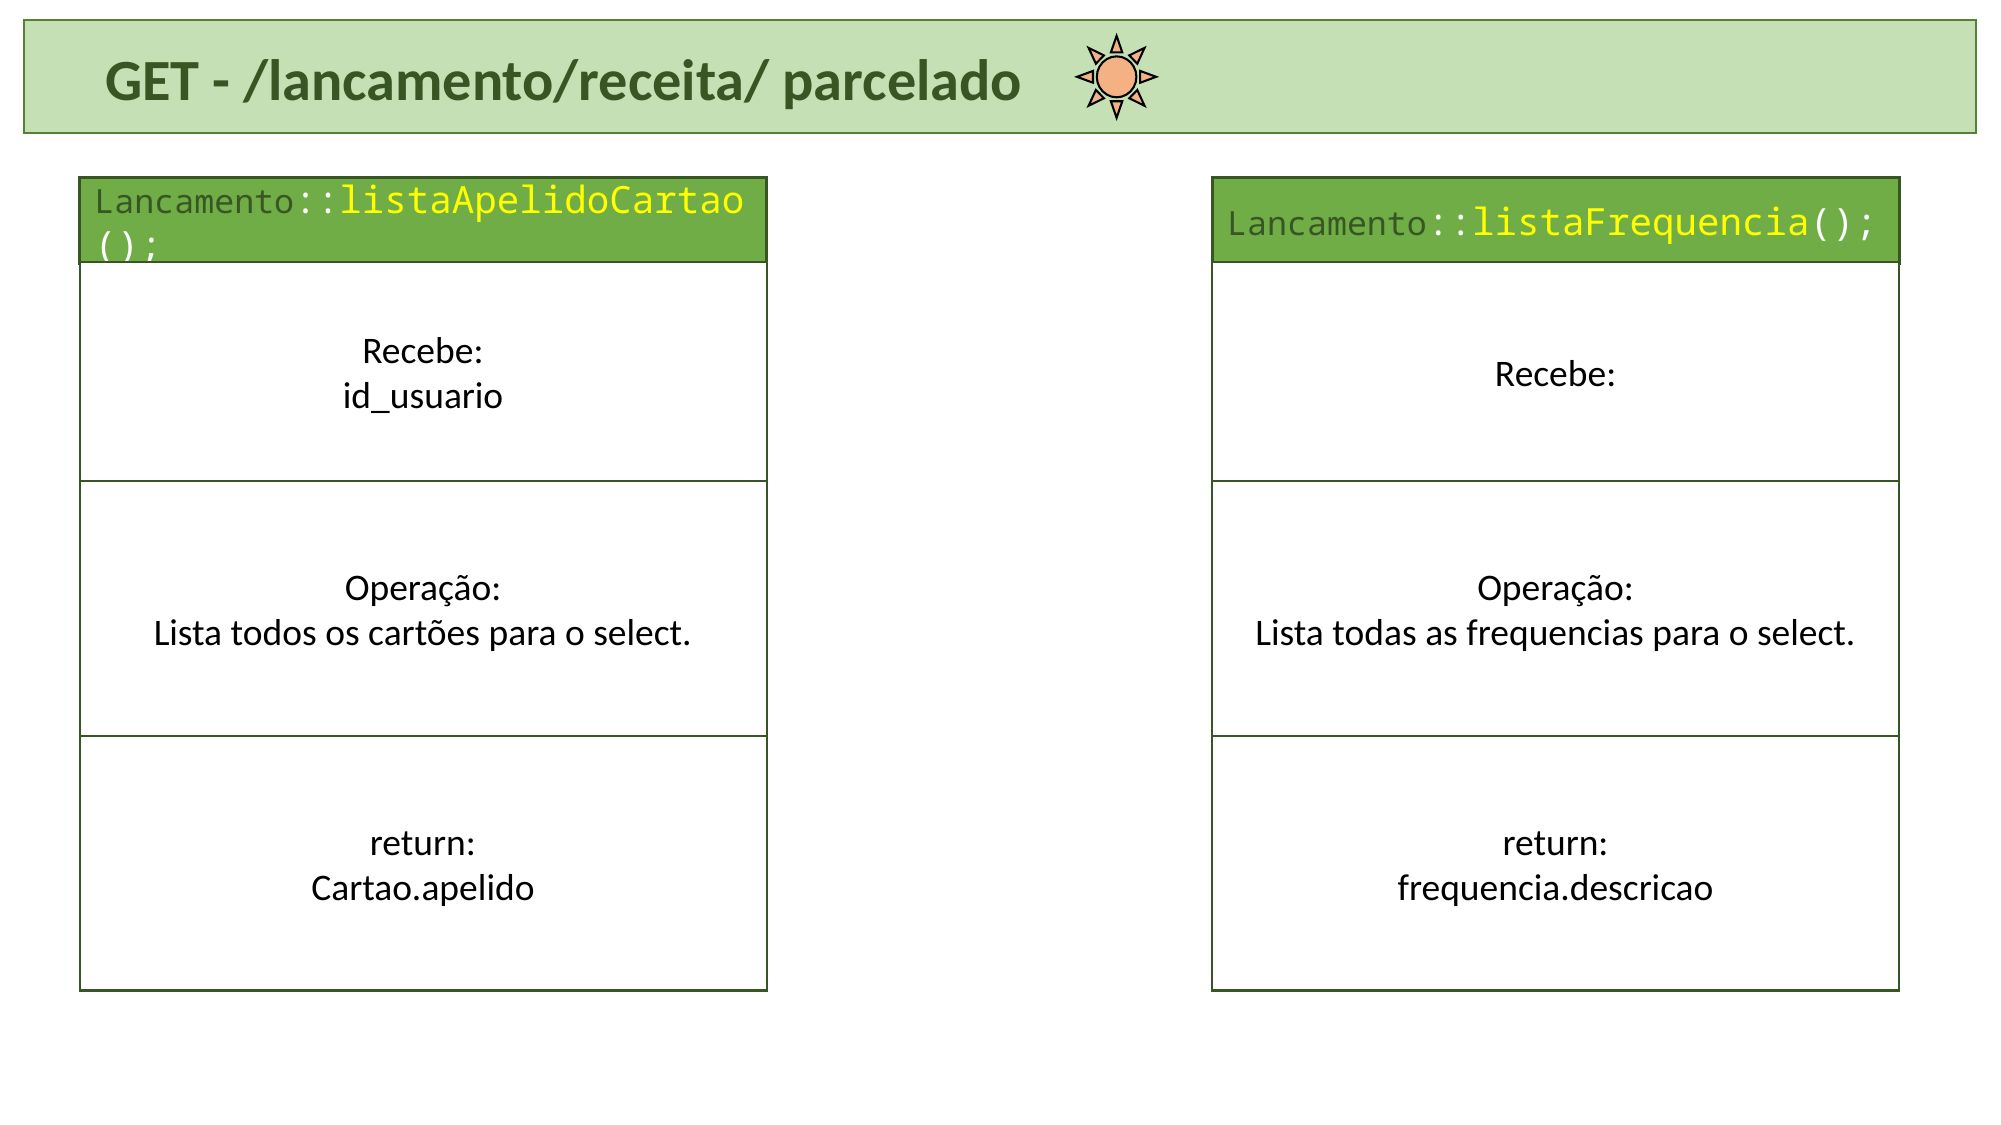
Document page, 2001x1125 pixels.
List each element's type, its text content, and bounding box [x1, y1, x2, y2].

text_box Operação: Lista todos os cartões para o select. [79, 480, 768, 735]
text_box return: frequencia.descricao [1211, 735, 1900, 992]
text_box Recebe: id_usuario [79, 261, 768, 480]
text_box Operação: Lista todas as frequencias para o select. [1211, 480, 1900, 735]
text_box [1139, 69, 1160, 85]
text_box Recebe: [1211, 261, 1900, 480]
text_box GET - /lancamento/receita/ parcelado [23, 19, 1977, 134]
text_box Lancamento::listaFrequencia(); [1211, 176, 1901, 265]
text_box Lancamento::listaApelidoCartao(); [78, 176, 768, 265]
text_box return: Cartao.apelido [79, 735, 768, 992]
text_box [1109, 32, 1124, 54]
text_box [1109, 100, 1124, 121]
text_box [1074, 45, 1147, 108]
